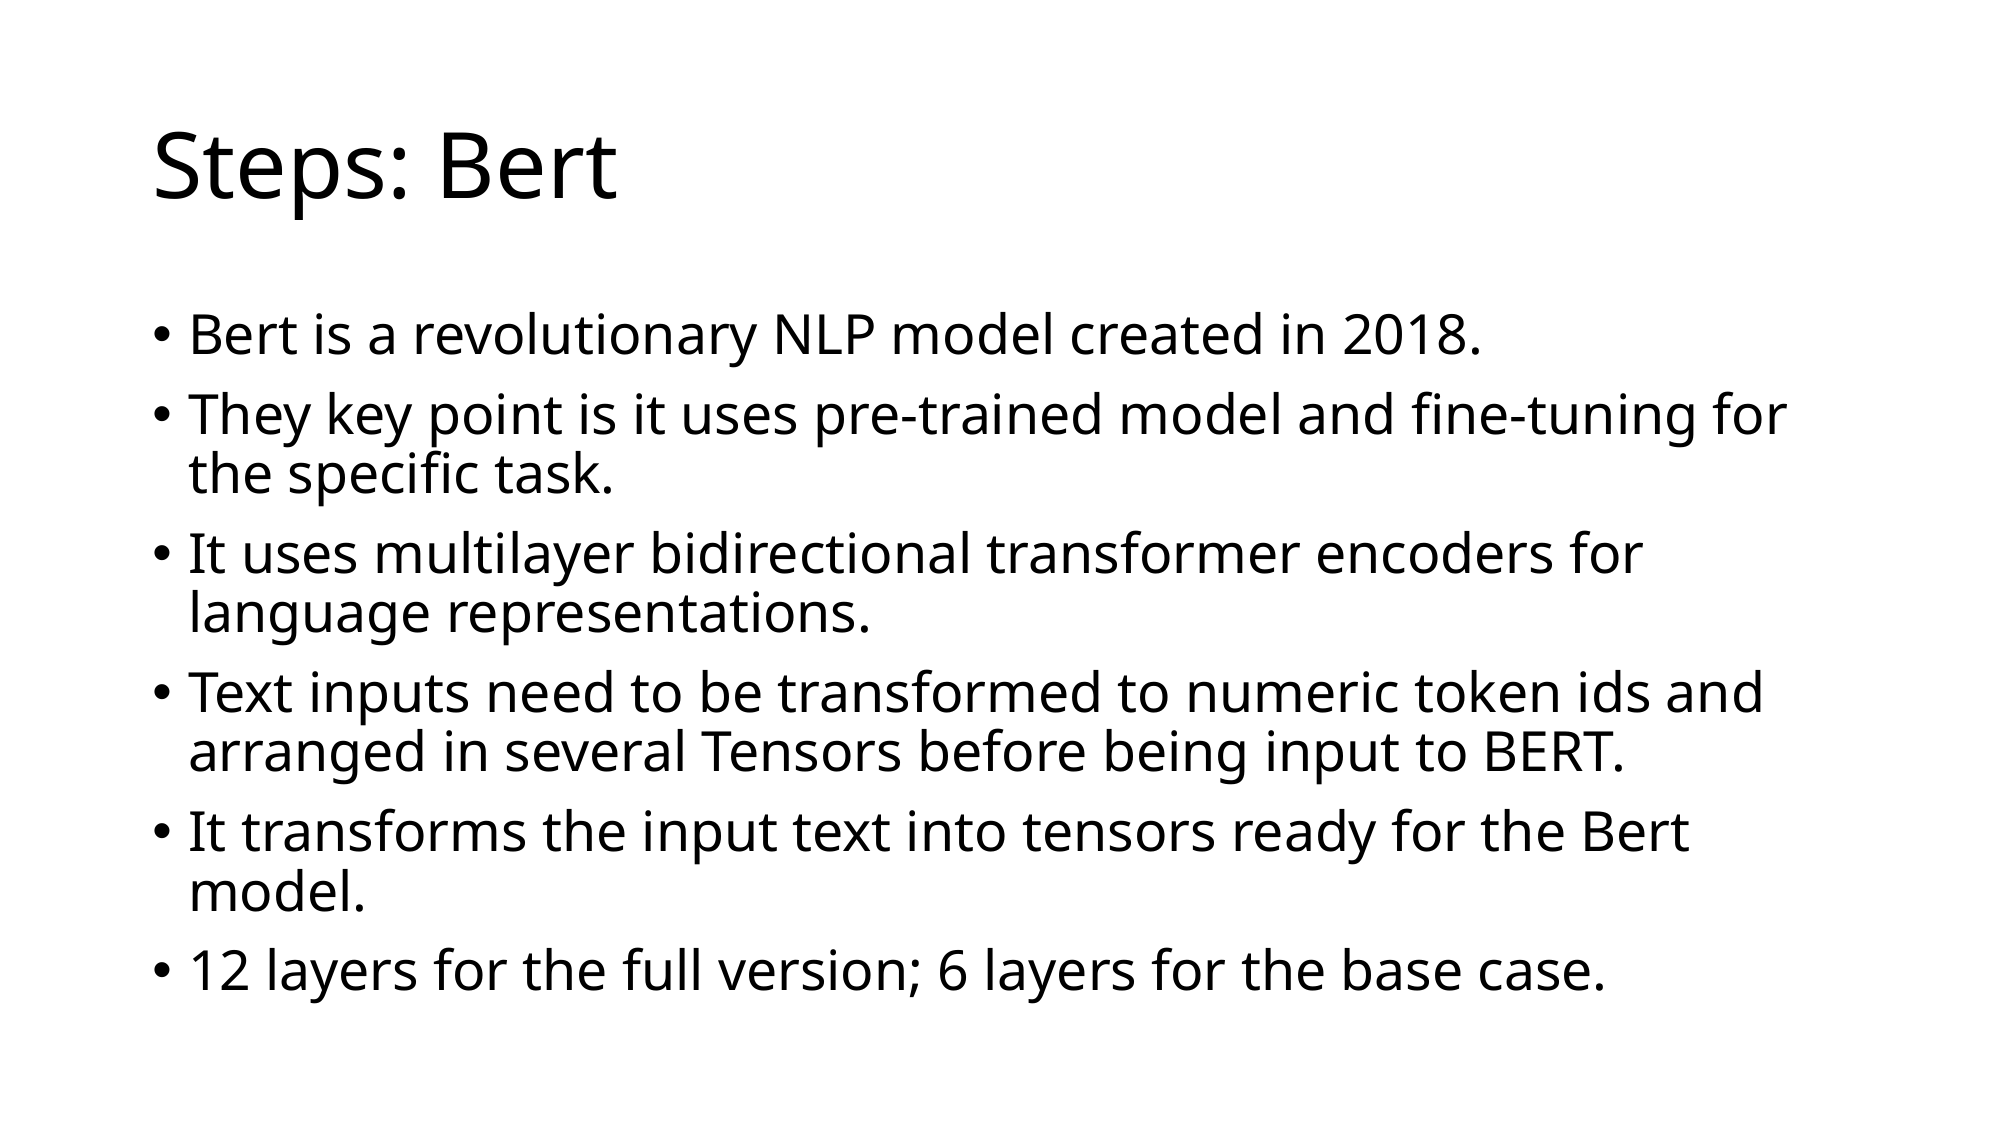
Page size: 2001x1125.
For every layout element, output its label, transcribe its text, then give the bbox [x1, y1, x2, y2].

list Bert is a revolutionary NLP model created in 2018. They key point is it uses pre-trained model and fine-tuning for the specific task. It uses multilayer bidirectional transformer encoders for language representations. Text inputs need to be transformed to numeric token ids and arranged in several Tensors before being input to BERT. It transforms the input text into tensors ready for the Bert model. 12 layers for the full version; 6 layers for the base case. [137, 299, 1863, 1014]
title Steps: Bert [137, 59, 1863, 278]
